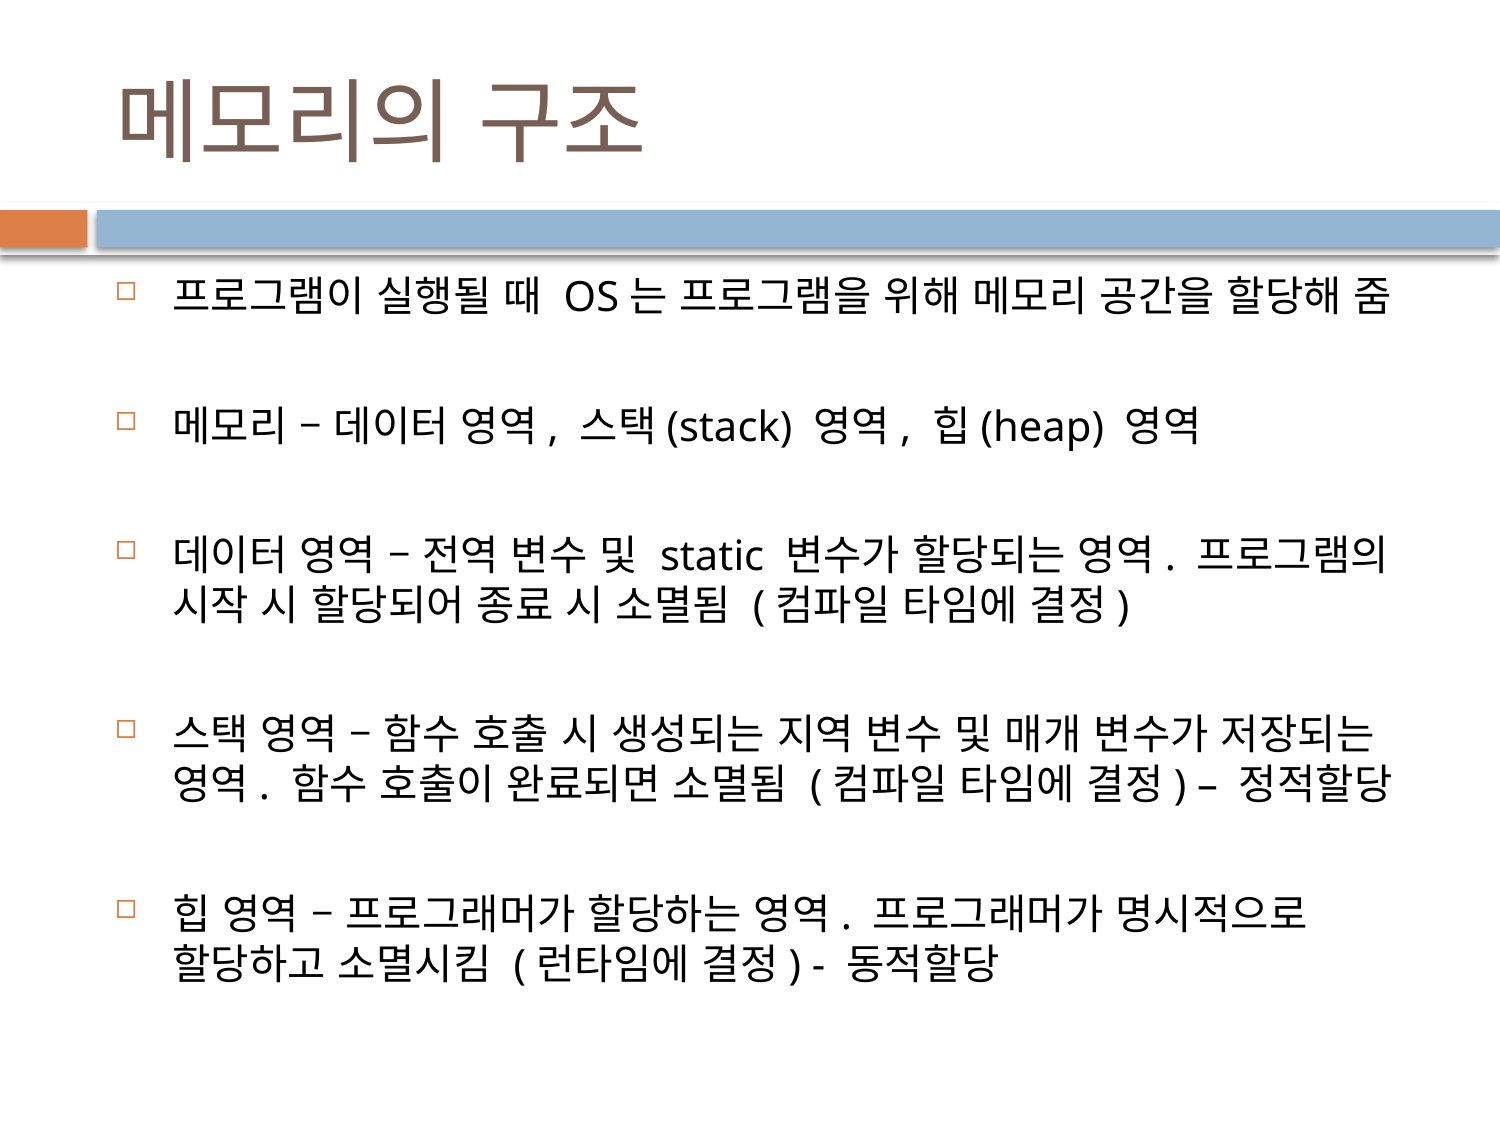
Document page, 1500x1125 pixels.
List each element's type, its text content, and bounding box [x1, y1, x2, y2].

title 메모리의 구조 [100, 37, 1438, 200]
list 프로그램이 실행될 때 OS는 프로그램을 위해 메모리 공간을 할당해 줌 메모리 – 데이터 영역, 스택(stack) 영역, 힙(heap) 영역 데이터 영역 – 전역 변수 및 static 변수가 할당되는 영역. 프로그램의 시작 시 할당되어 종료 시 소멸됨 (컴파일 타임에 결정) 스택 영역 – 함수 호출 시 생성되는 지역 변수 및 매개 변수가 저장되는 영역. 함수 호출이 완료되면 소멸됨 (컴파일 타임에 결정) – 정적할당 힙 영역 – 프로그래머가 할당하는 영역. 프로그래머가 명시적으로 할당하고 소멸시킴 (런타임에 결정) - 동적할당 [100, 262, 1438, 1000]
